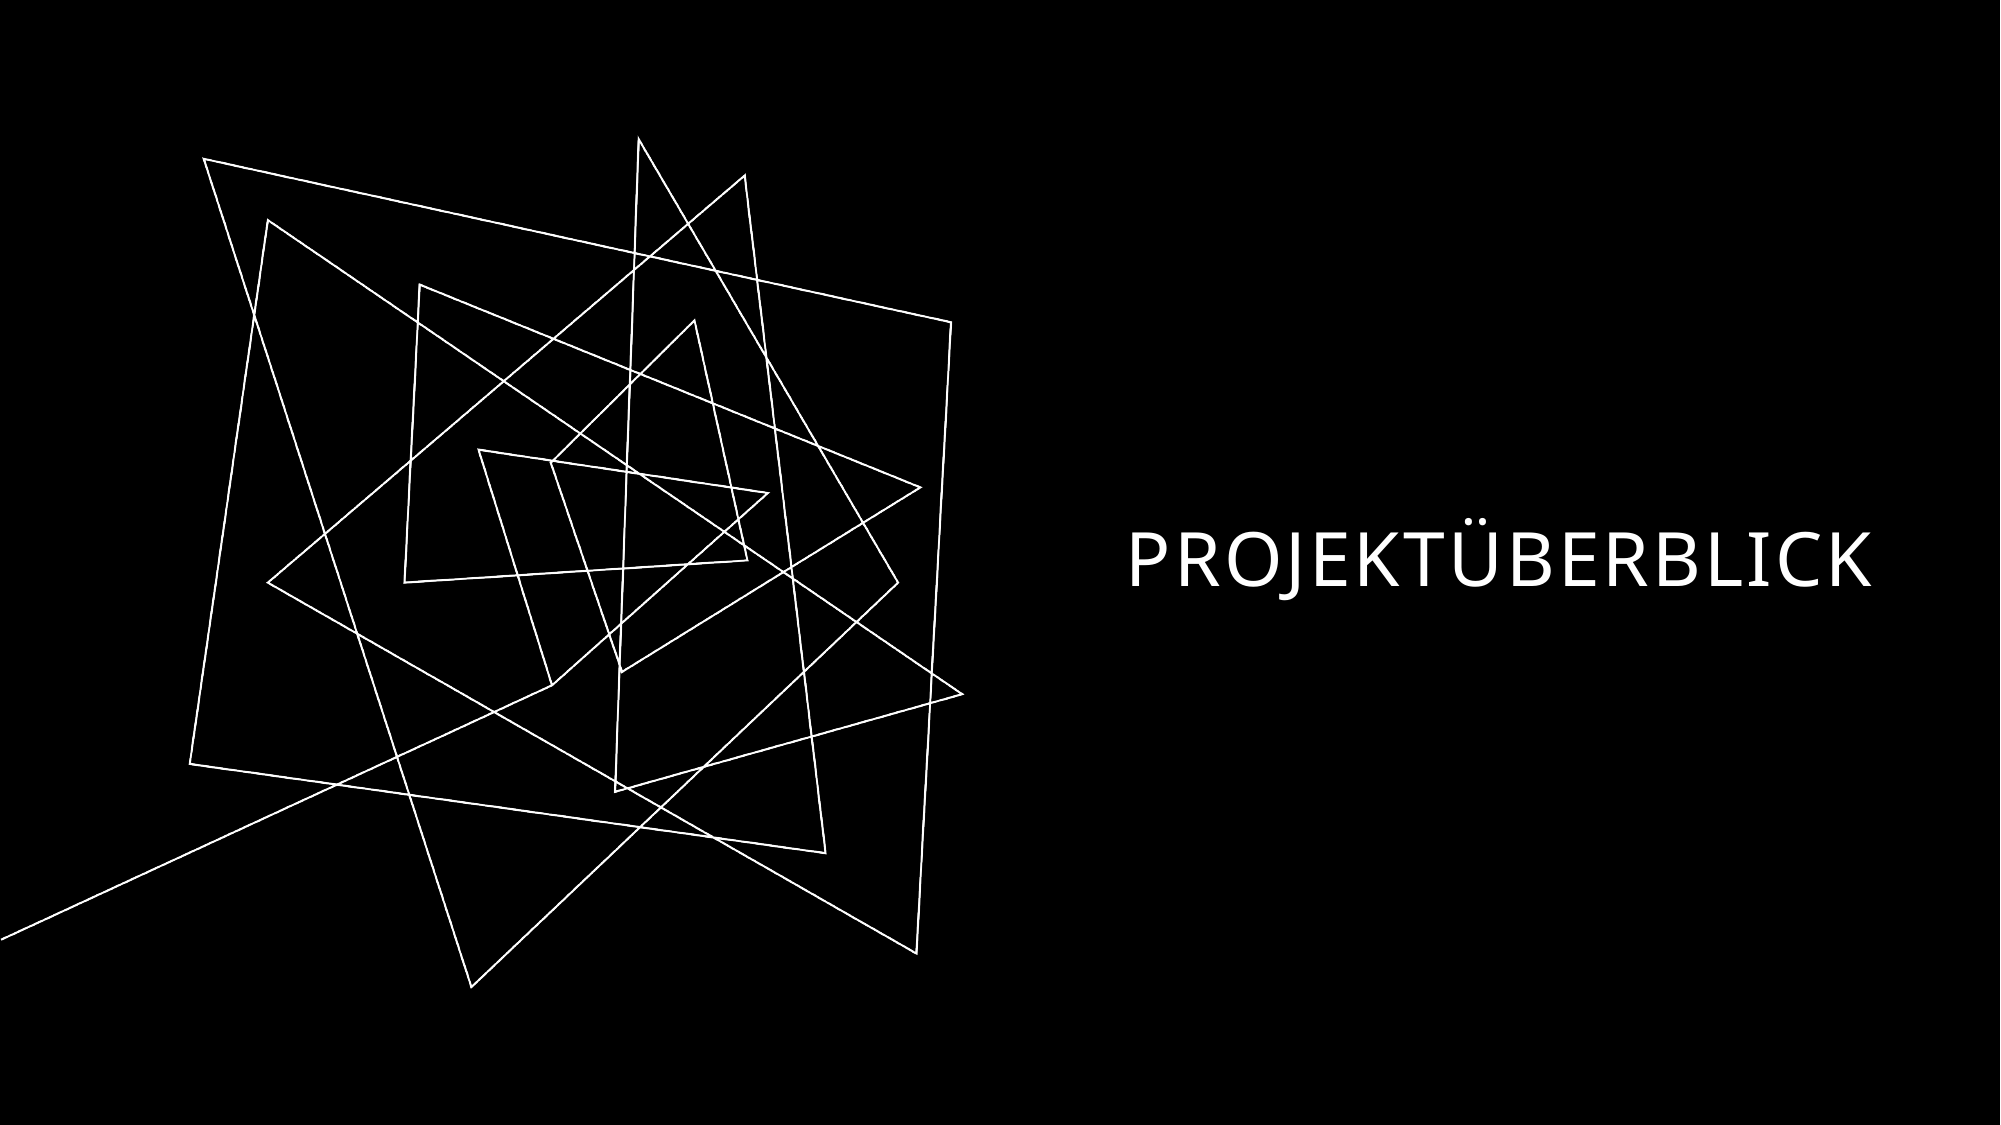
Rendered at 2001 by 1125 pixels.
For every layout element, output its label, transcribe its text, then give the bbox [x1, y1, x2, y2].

picture [0, 135, 965, 989]
title ProjektÜberblick [1110, 421, 1898, 704]
